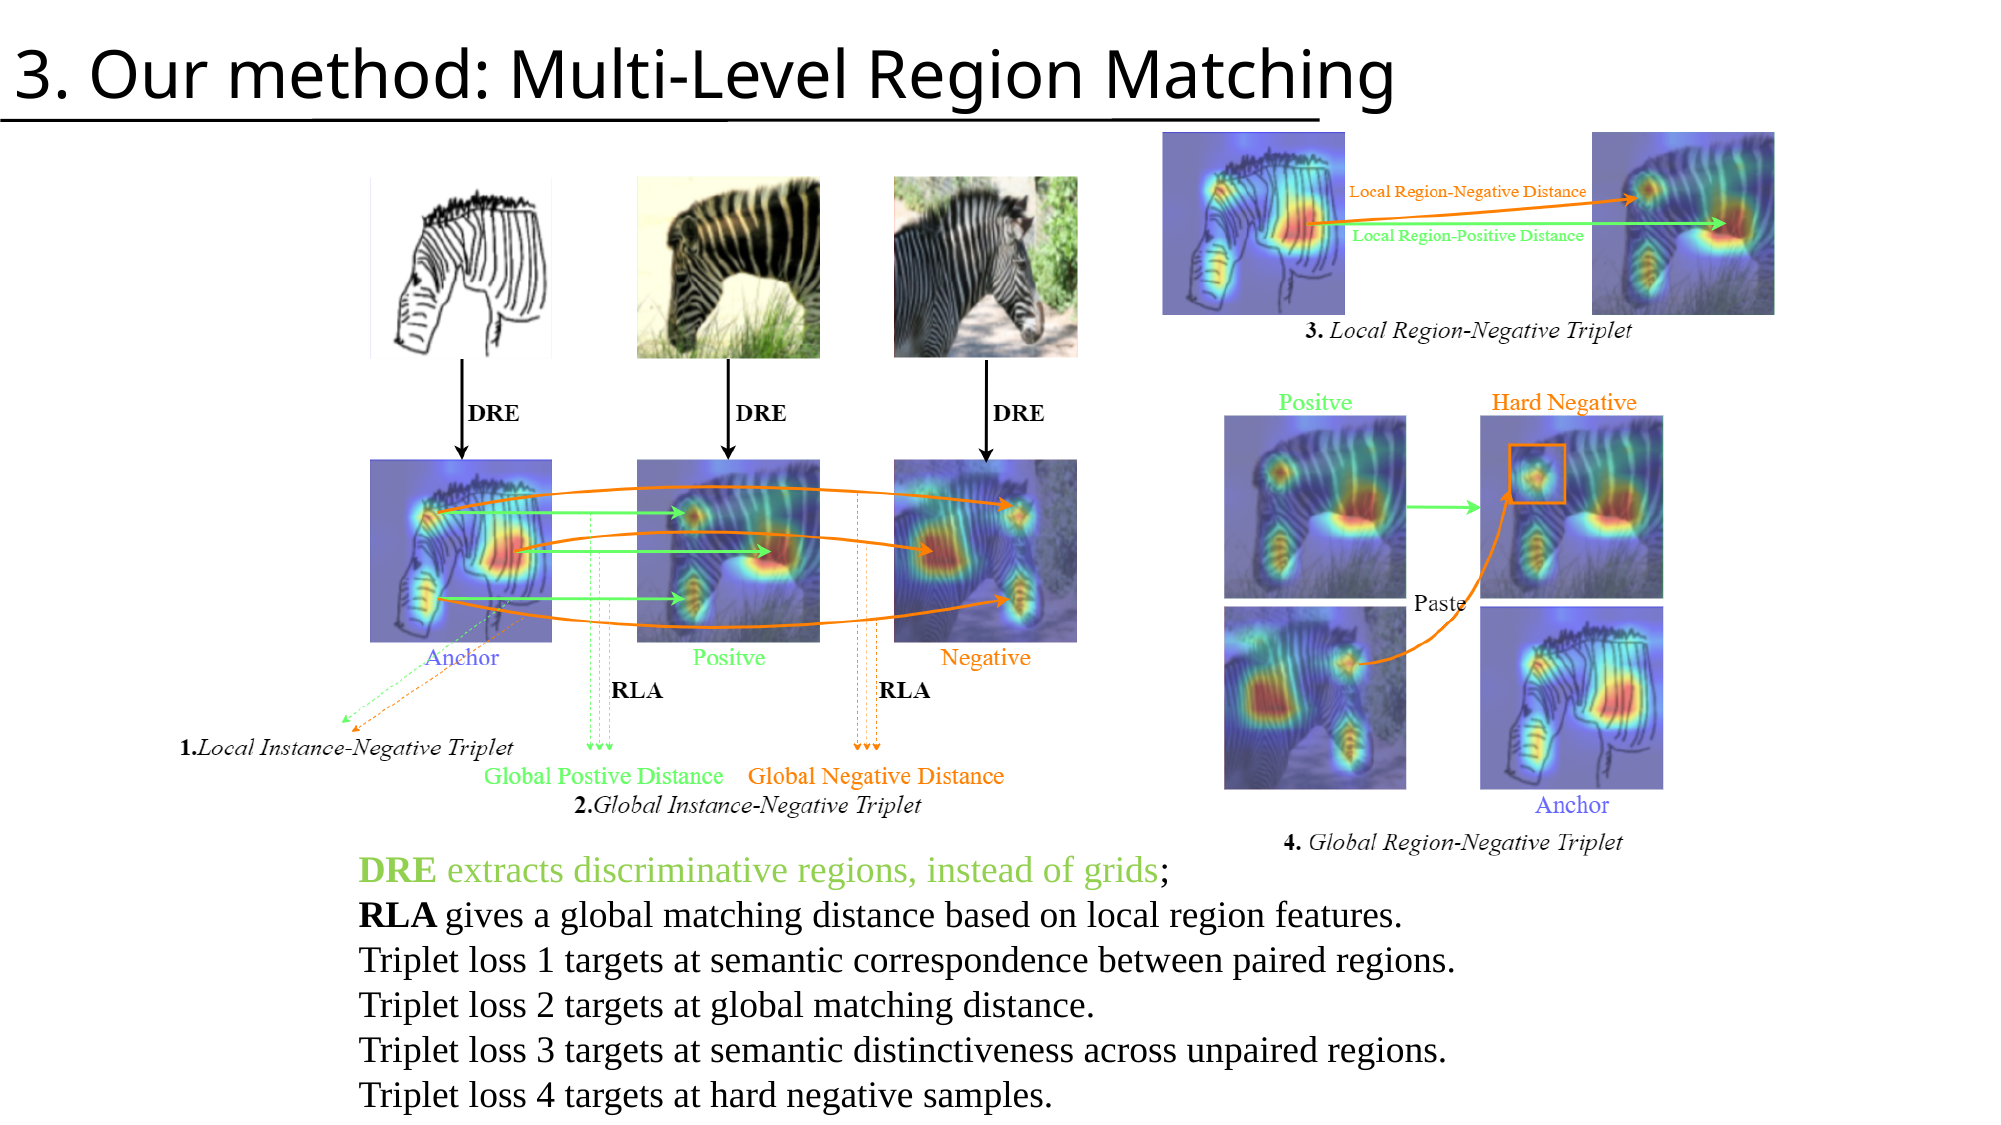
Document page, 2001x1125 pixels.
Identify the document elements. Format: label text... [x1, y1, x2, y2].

text_box DRE extracts discriminative regions, instead of grids; RLA gives a global matching distance based on local region features. Triplet loss 1 targets at semantic correspondence between paired regions. Triplet loss 2 targets at global matching distance. Triplet loss 3 targets at semantic distinctiveness across unpaired regions. Triplet loss 4 targets at hard negative samples. [343, 837, 1798, 1123]
picture [169, 132, 1775, 856]
text_box 3. Our method: Multi-Level Region Matching [0, 24, 1836, 120]
